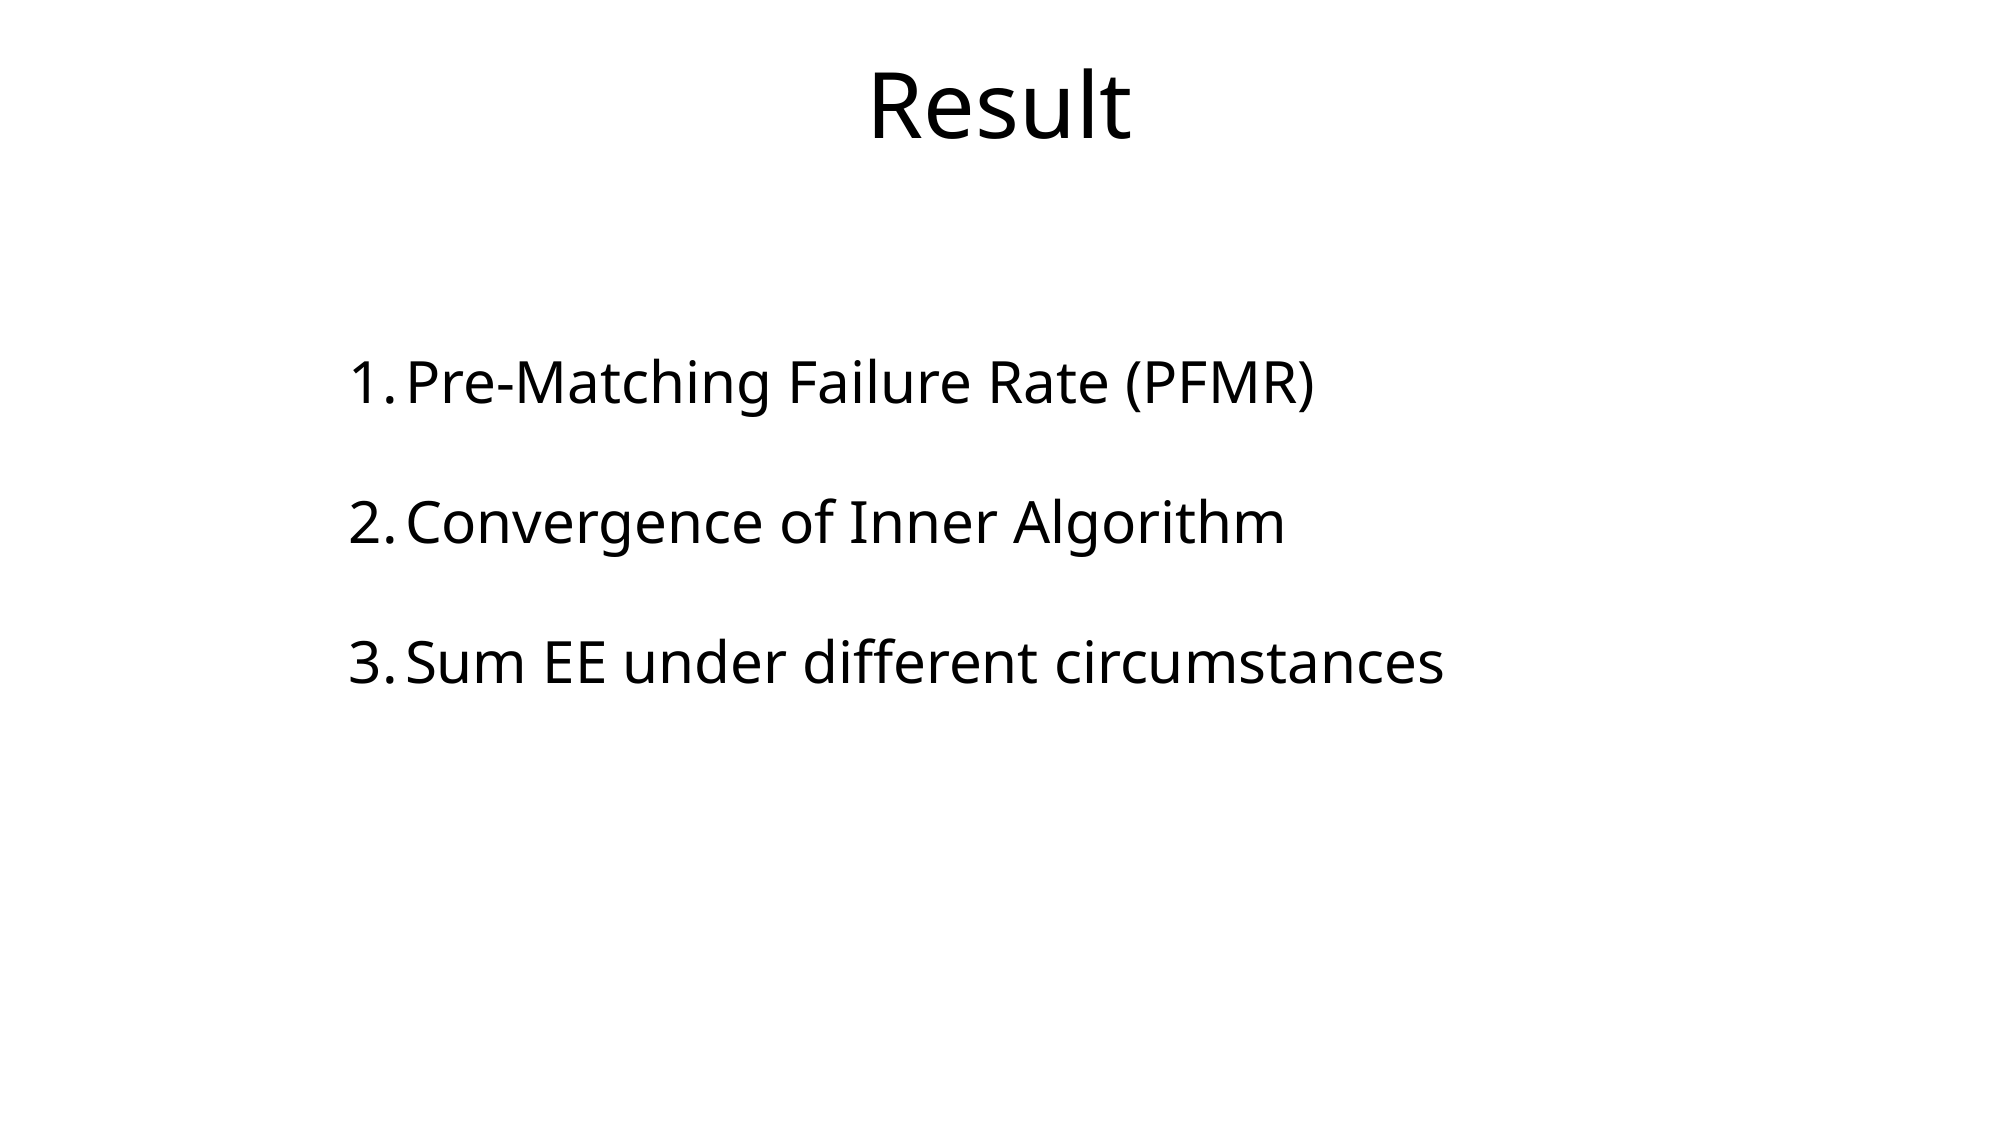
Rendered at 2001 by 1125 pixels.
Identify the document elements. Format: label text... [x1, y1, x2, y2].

title Result [137, 0, 1863, 218]
text_box Pre-Matching Failure Rate (PFMR) Convergence of Inner Algorithm Sum EE under different circumstances [333, 267, 1804, 703]
